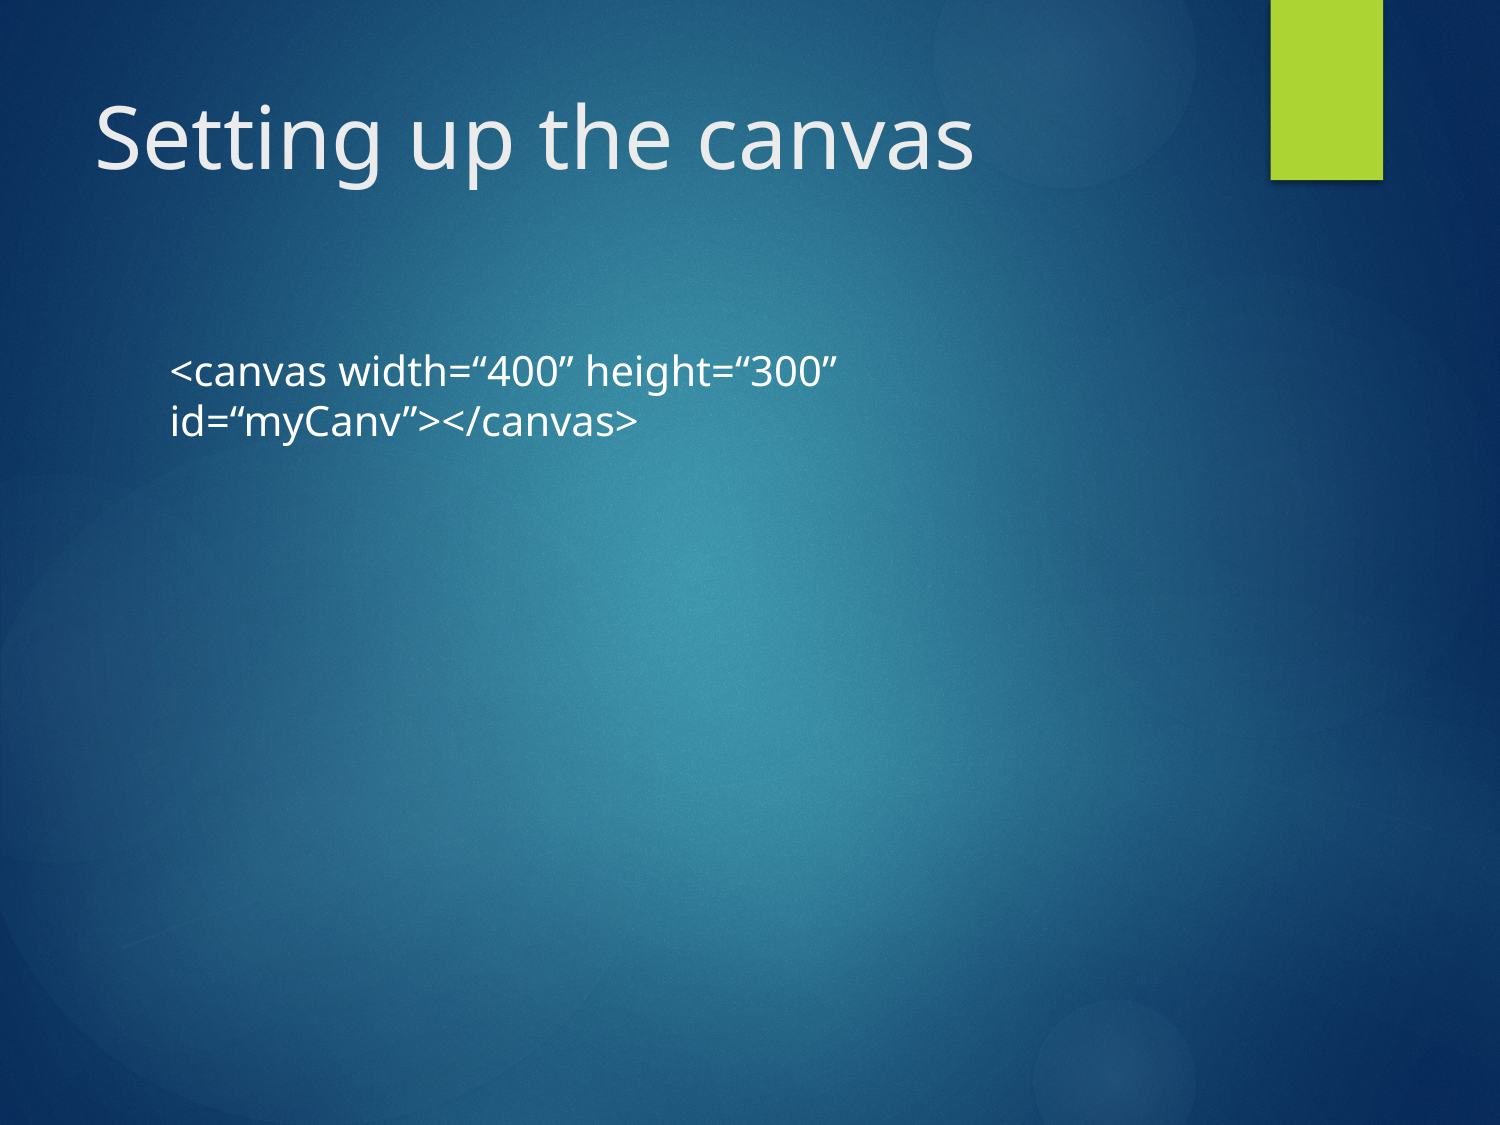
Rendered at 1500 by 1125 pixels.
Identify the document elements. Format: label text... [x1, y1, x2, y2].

title Setting up the canvas [79, 74, 1237, 304]
list <canvas width=“400” height=“300” id=“myCanv”></canvas> [135, 336, 1237, 1025]
